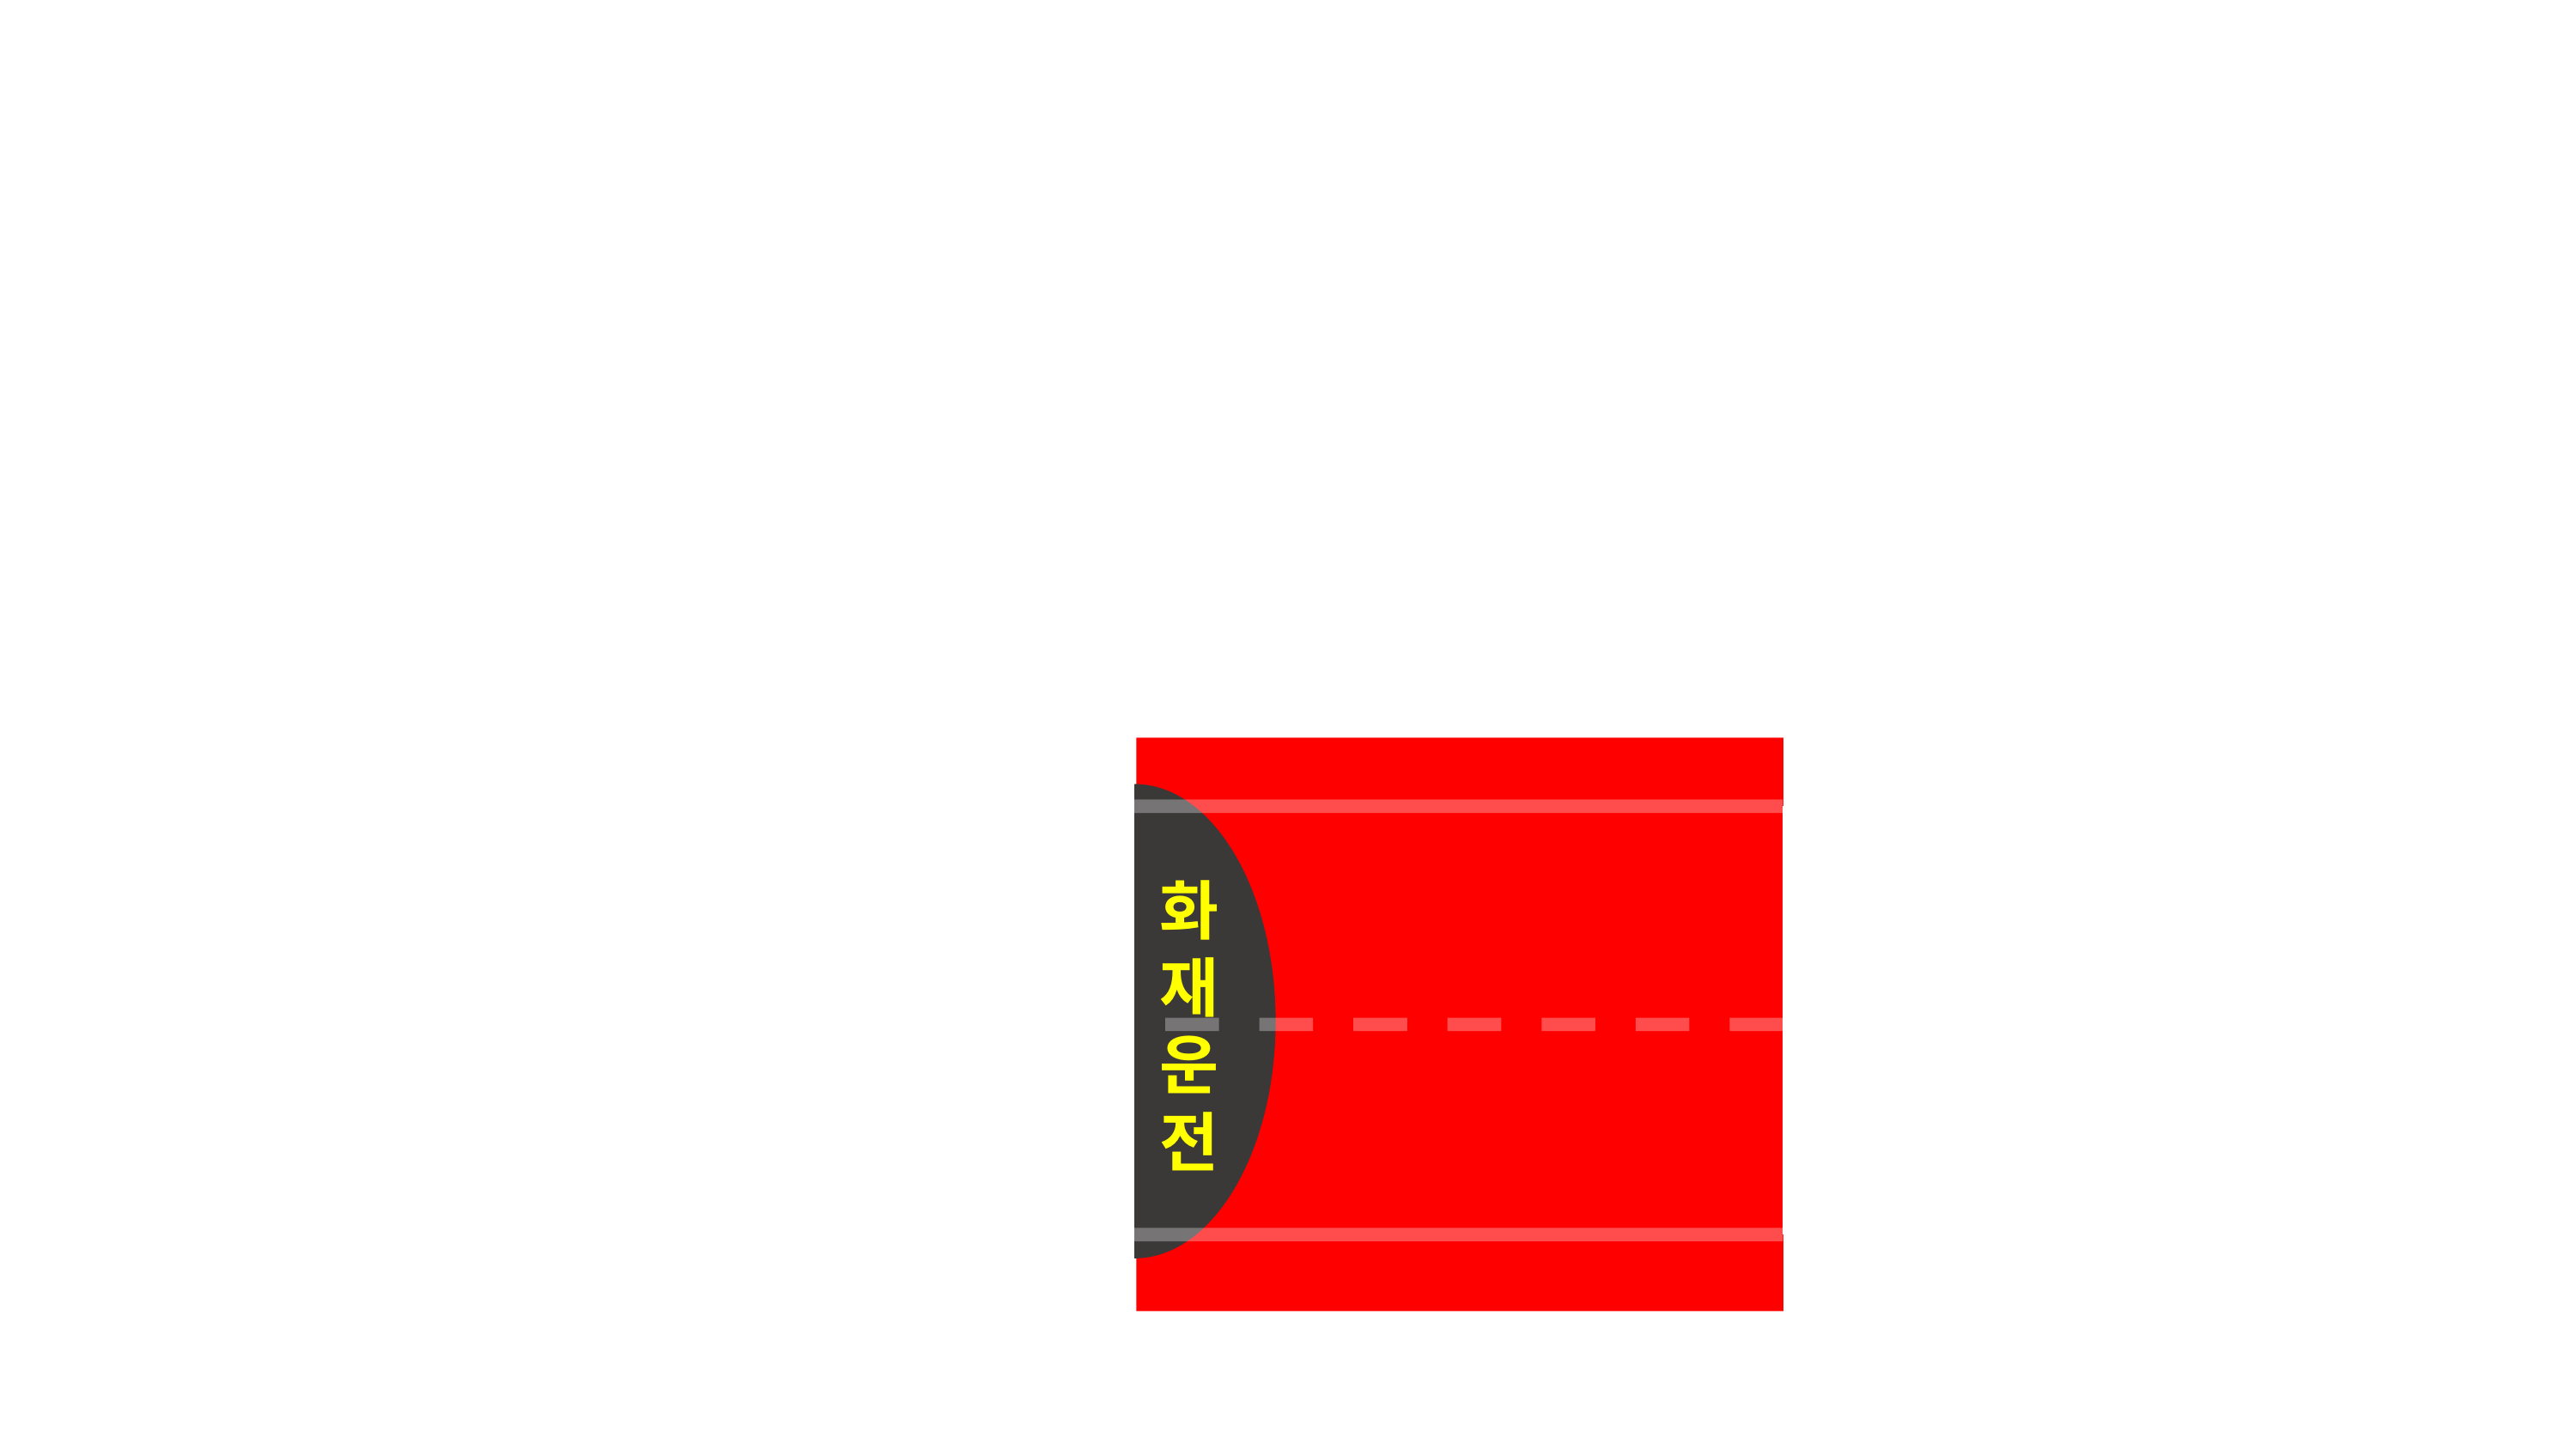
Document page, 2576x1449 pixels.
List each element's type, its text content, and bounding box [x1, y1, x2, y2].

text_box 화 재 운 전 [1089, 747, 1289, 1301]
text_box [1, 0, 2576, 1449]
